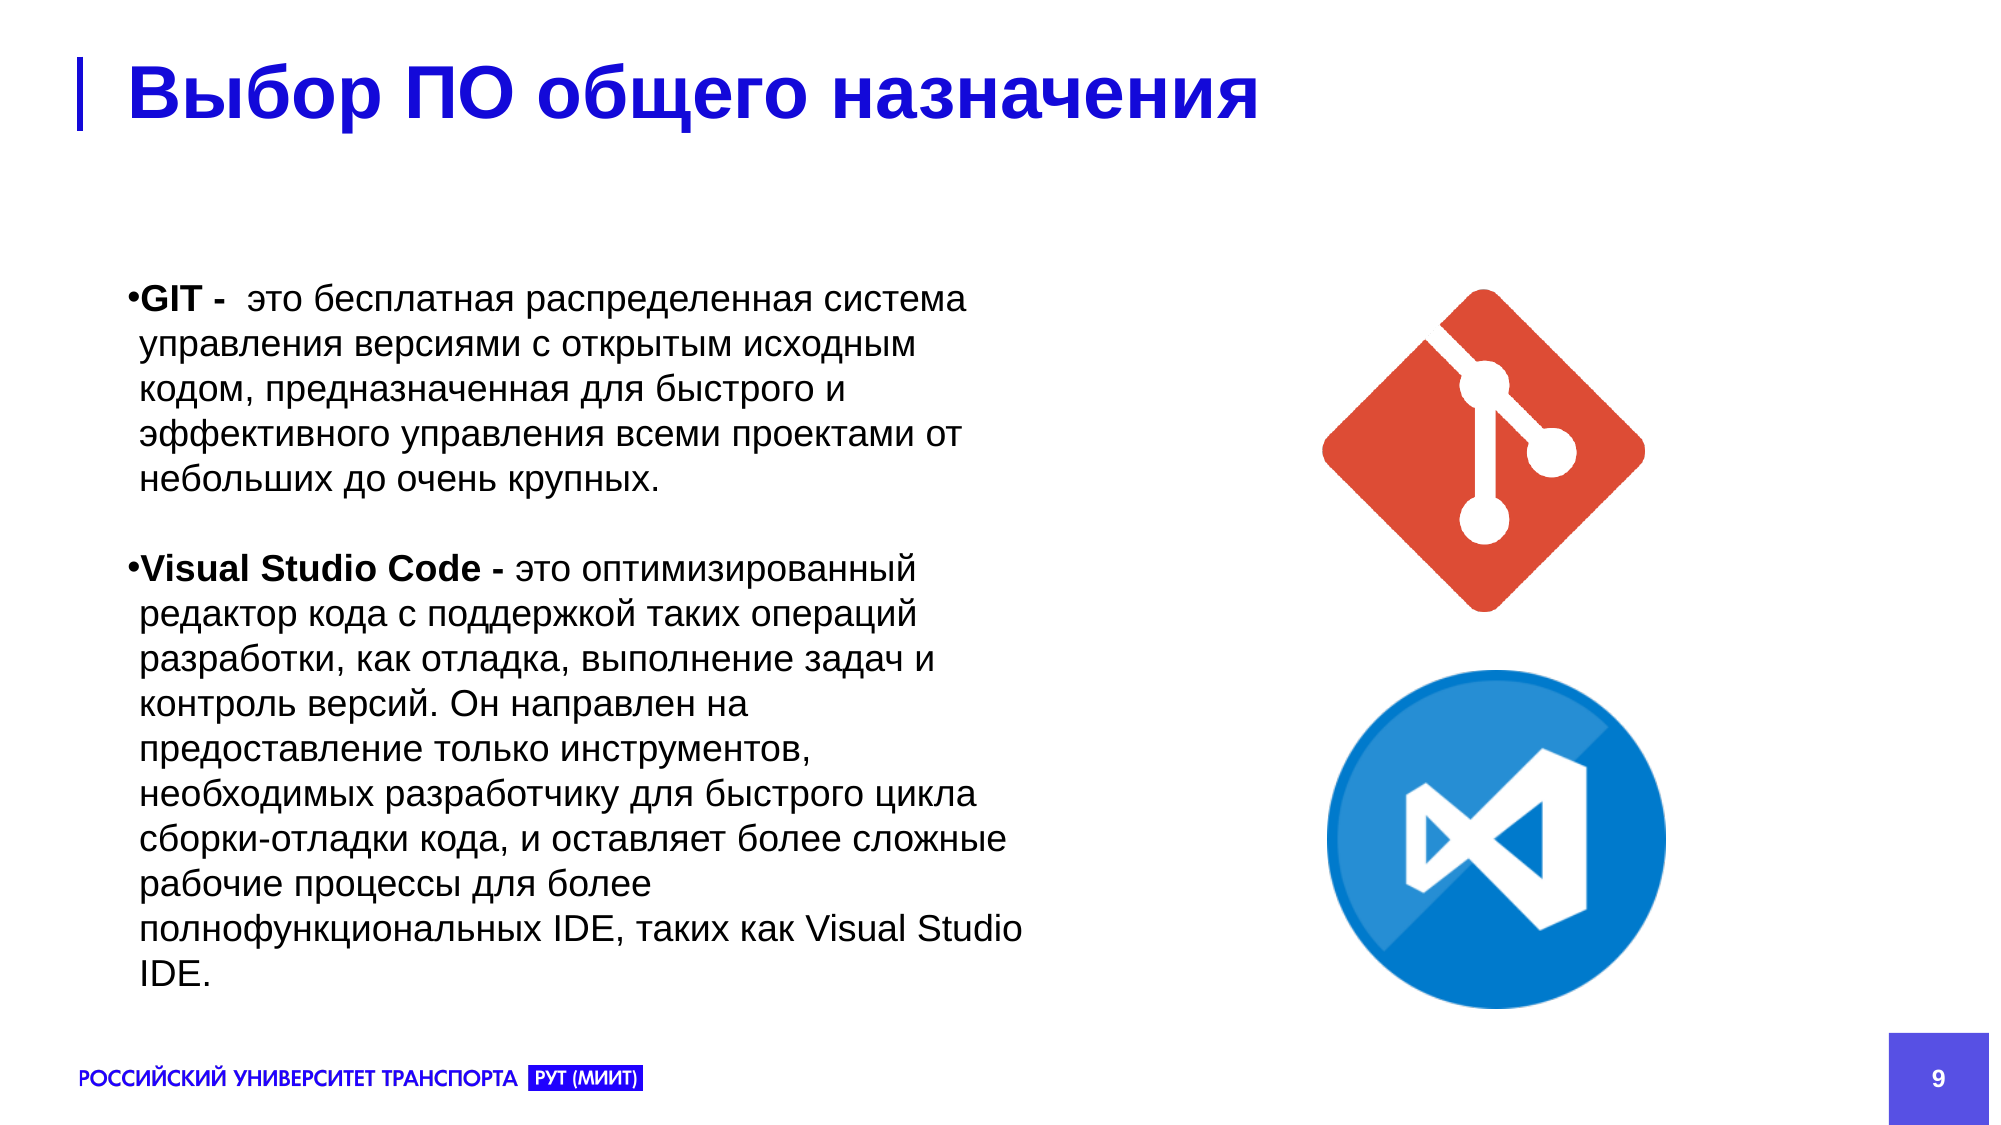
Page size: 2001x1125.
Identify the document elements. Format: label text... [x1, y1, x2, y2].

slide_number 9 [1888, 1047, 1989, 1108]
text_box GIT - это бесплатная распределенная система управления версиями с открытым исходным кодом, предназначенная для быстрого и эффективного управления всеми проектами от небольших до очень крупных. Visual Studio Code - это оптимизированный редактор кода с поддержкой таких операций разработки, как отладка, выполнение задач и контроль версий. Он направлен на предоставление только инструментов, необходимых разработчику для быстрого цикла сборки-отладки кода, и оставляет более сложные рабочие процессы для более полнофункциональных IDE, таких как Visual Studio IDE. [112, 266, 1038, 1002]
picture [1327, 670, 1666, 1009]
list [1299, 266, 1668, 635]
title Выбор ПО общего назначения [112, 52, 1783, 136]
